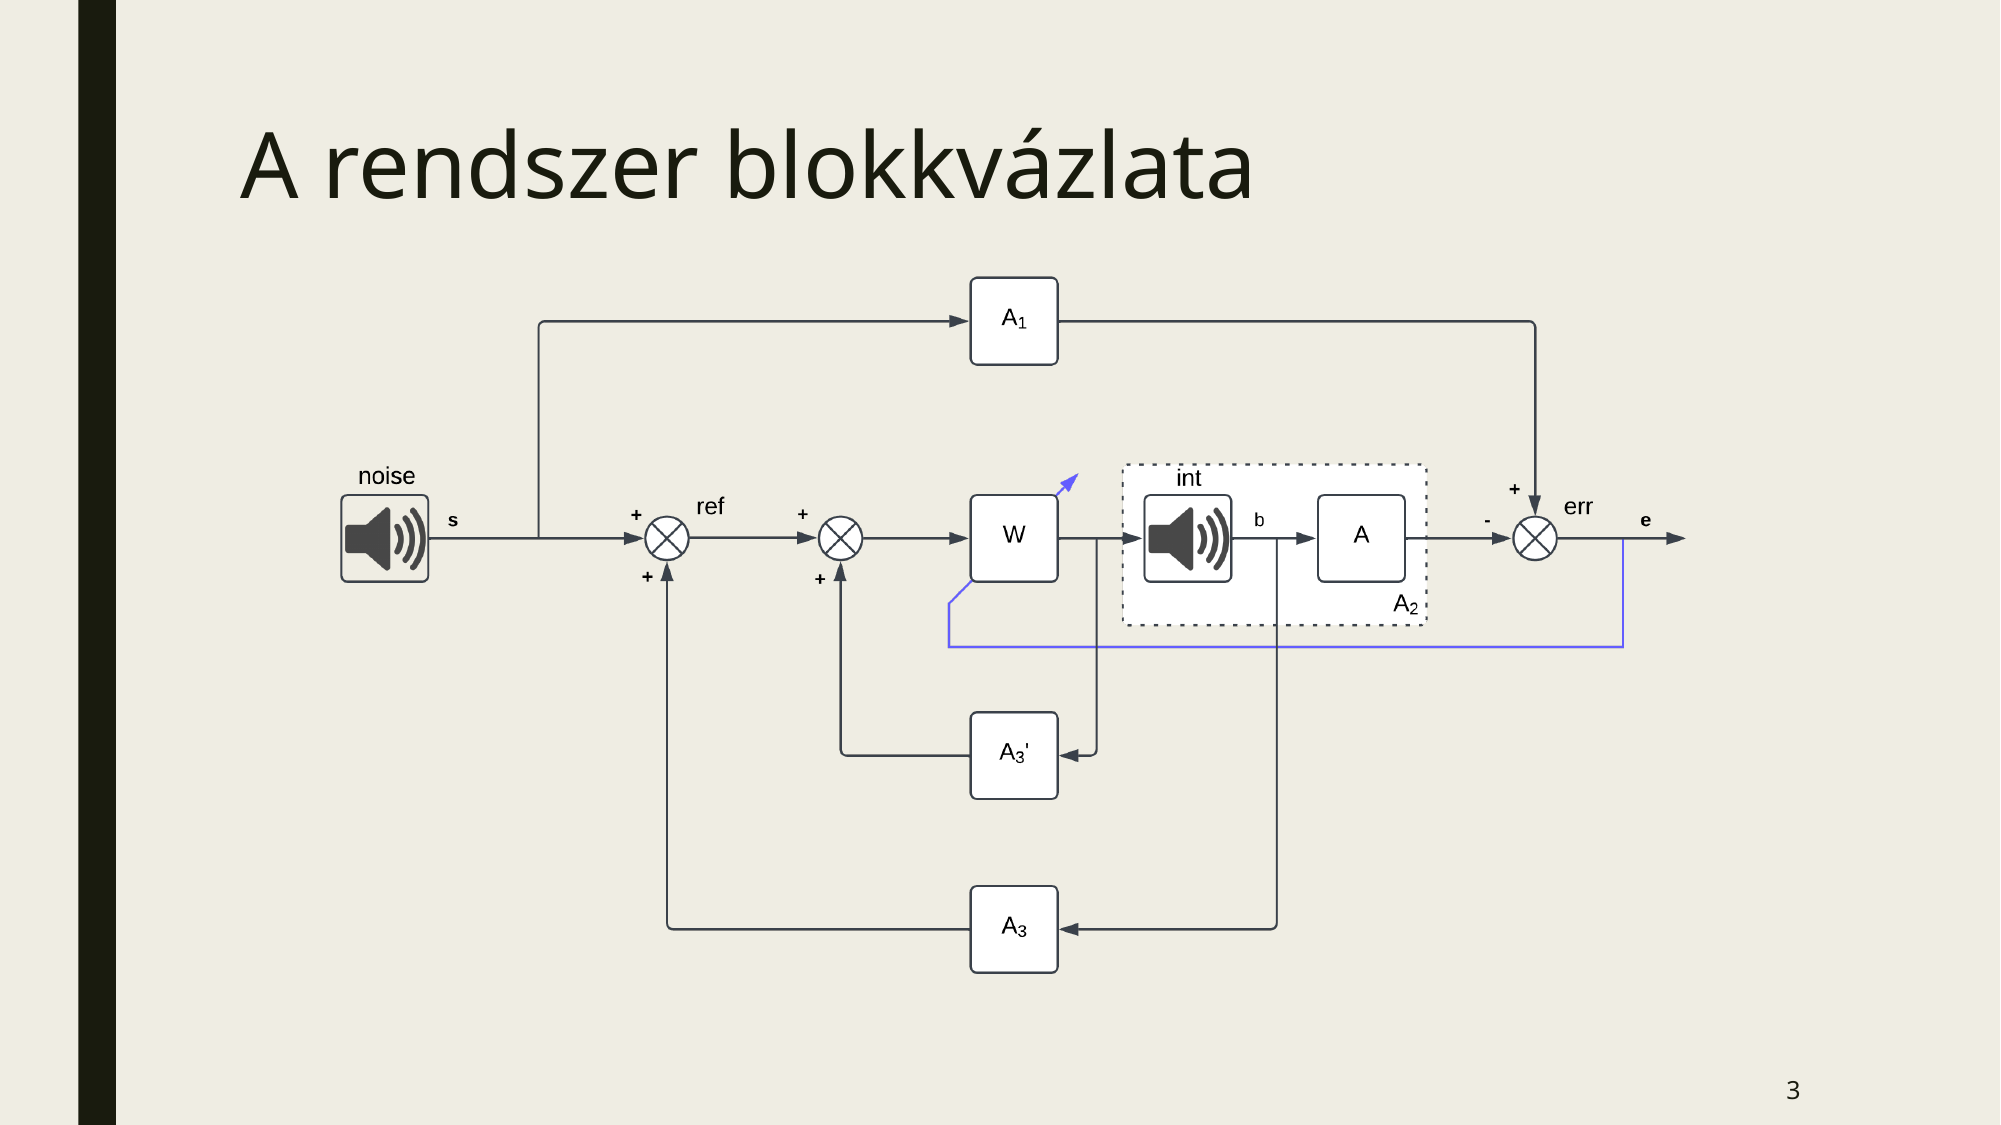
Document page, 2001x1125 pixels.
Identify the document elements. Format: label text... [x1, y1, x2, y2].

title A rendszer blokkvázlata [225, 112, 1800, 357]
picture [298, 234, 1727, 1016]
slide_number 3 [1553, 1058, 1816, 1125]
